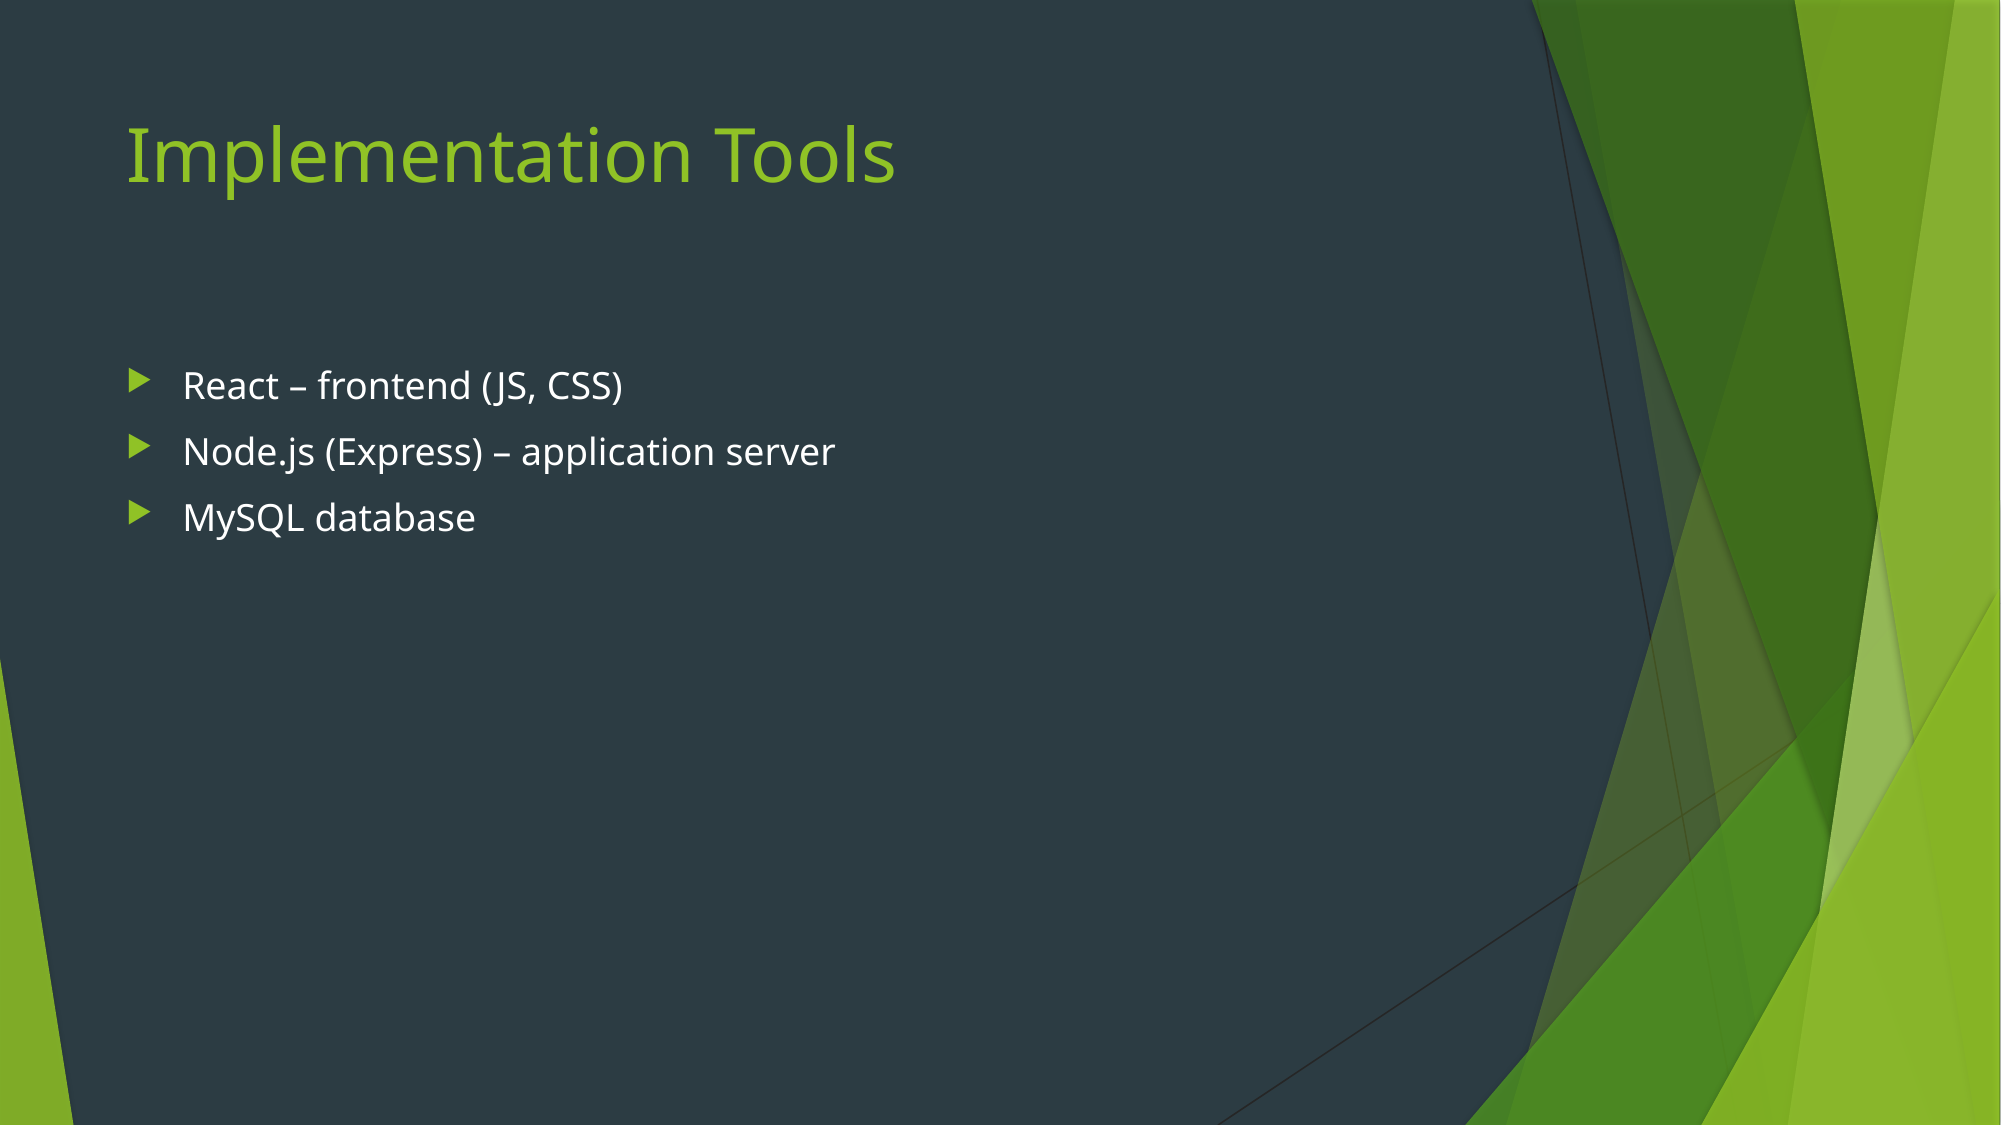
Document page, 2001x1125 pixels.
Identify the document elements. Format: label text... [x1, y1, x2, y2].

list React – frontend (JS, CSS) Node.js (Express) – application server MySQL database [111, 354, 1522, 992]
title Implementation Tools [111, 99, 1522, 317]
